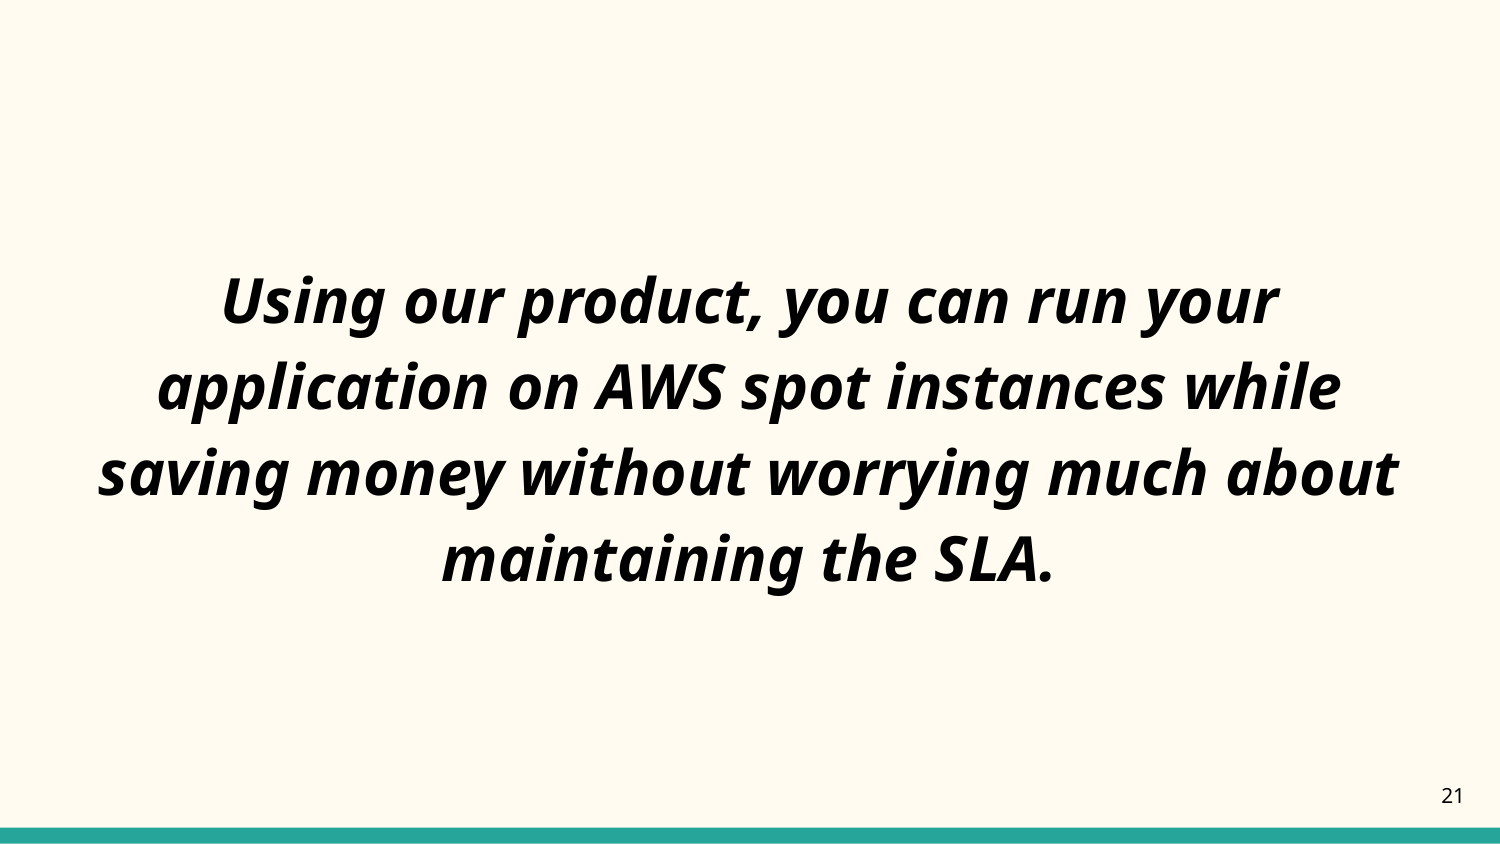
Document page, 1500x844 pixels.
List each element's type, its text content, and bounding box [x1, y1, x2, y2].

slide_number ‹#› [1389, 764, 1480, 830]
list Using our product, you can run your application on AWS spot instances while saving money without worrying much about maintaining the SLA. [51, 143, 1449, 701]
